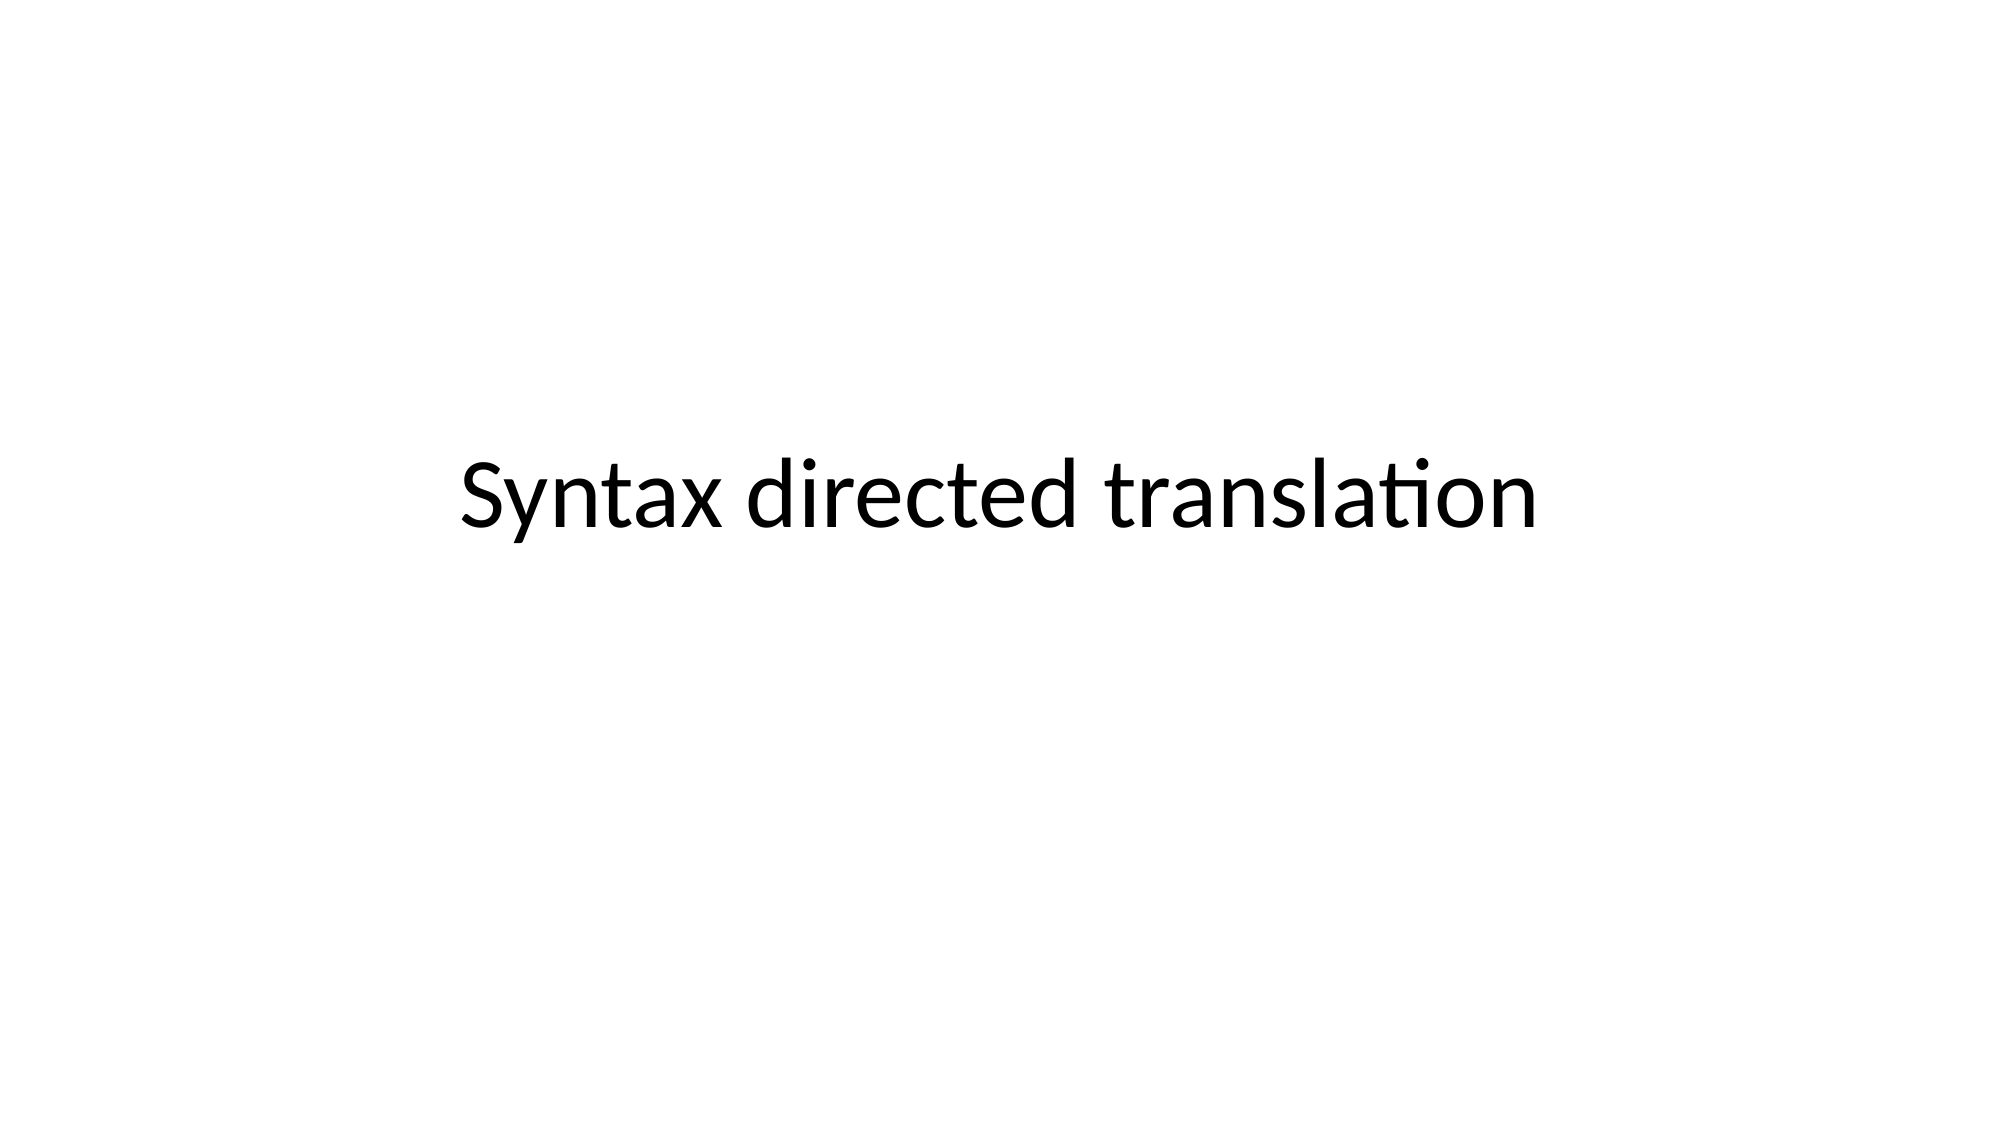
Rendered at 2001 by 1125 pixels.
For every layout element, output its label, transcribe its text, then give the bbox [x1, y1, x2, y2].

subtitle Syntax directed translation [249, 433, 1750, 672]
